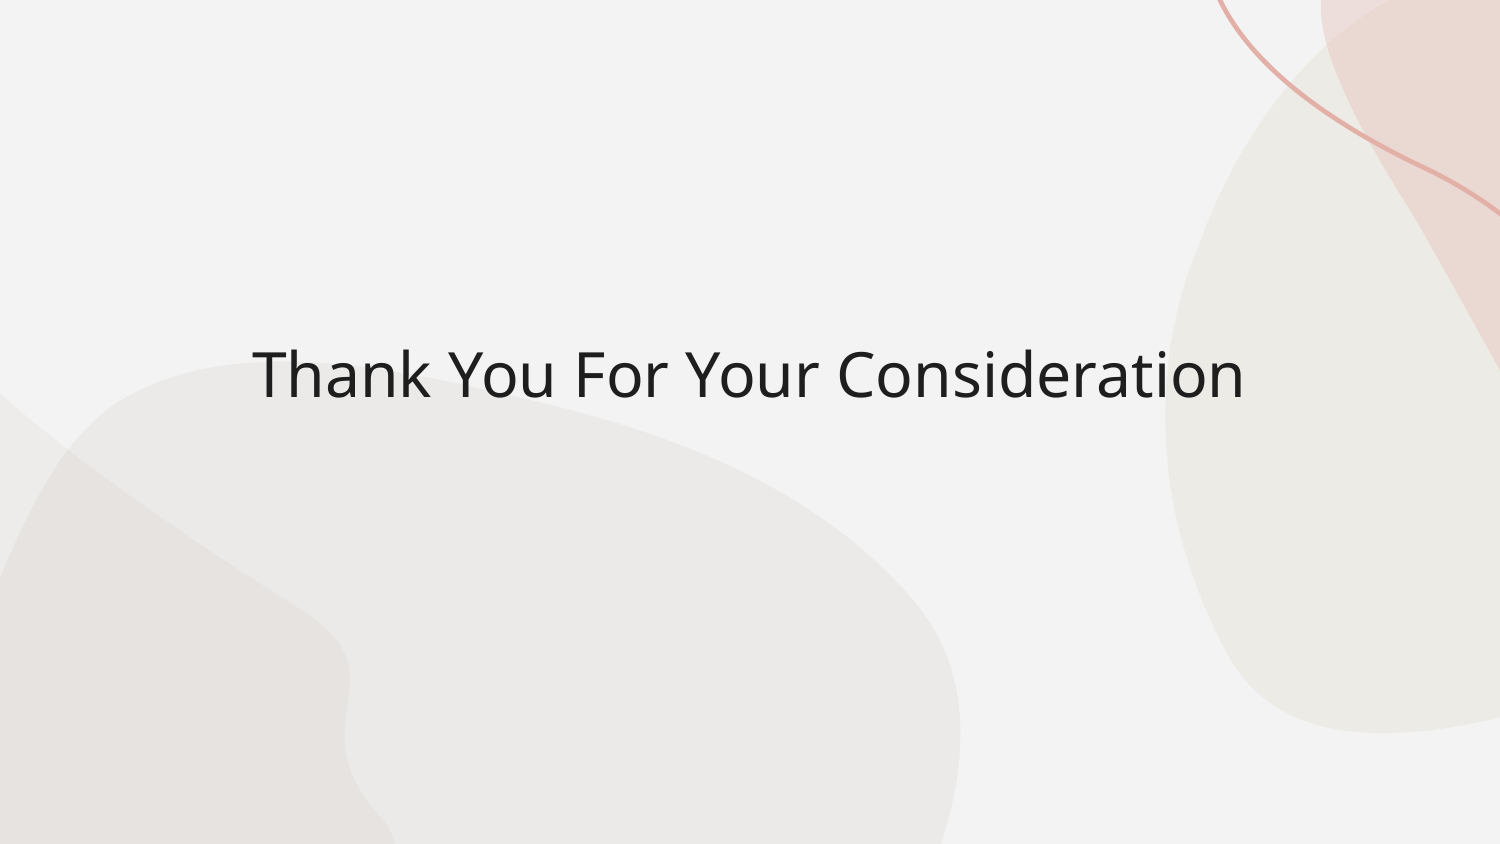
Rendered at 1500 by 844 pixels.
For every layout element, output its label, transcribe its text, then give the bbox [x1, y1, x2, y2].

title Thank You For Your Consideration [118, 318, 1382, 426]
